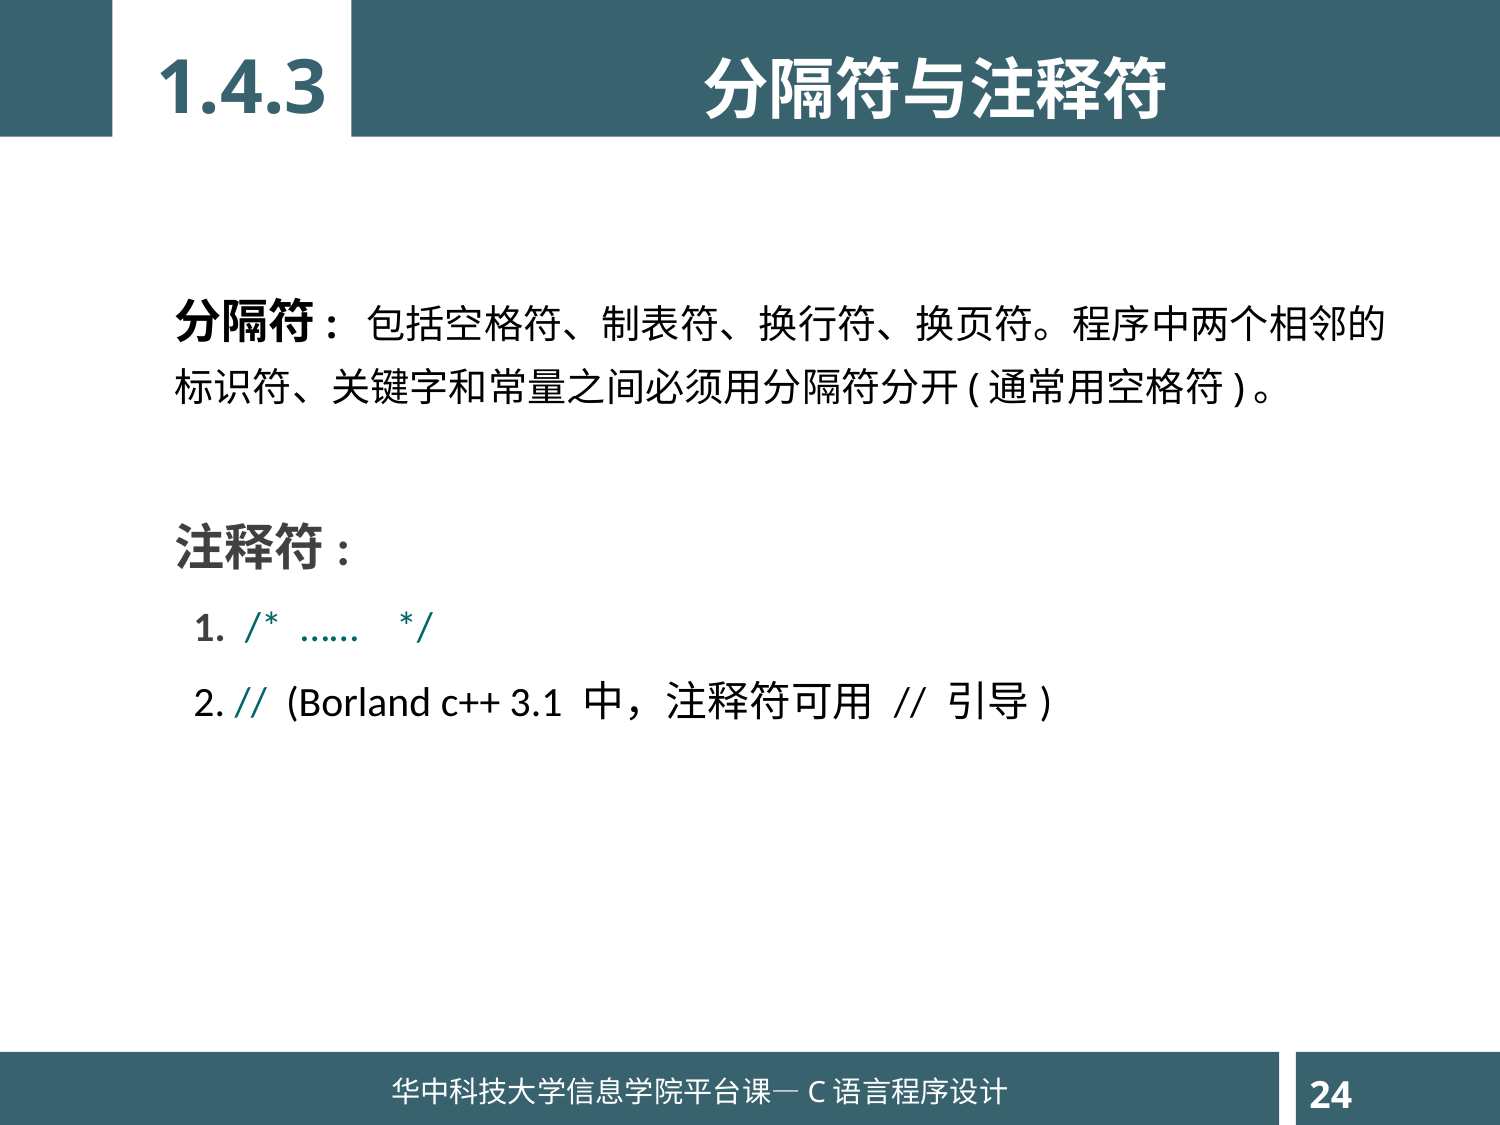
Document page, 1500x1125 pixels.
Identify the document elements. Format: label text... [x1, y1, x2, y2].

text_box 分隔符: 包括空格符、制表符、换行符、换页符。程序中两个相邻的标识符、关键字和常量之间必须用分隔符分开(通常用空格符)。 [159, 267, 1413, 468]
title 分隔符与注释符 [371, 47, 1500, 138]
text_box 1.4.3 [135, 30, 349, 136]
text_box 注释符: 1. /* …… */ 2. // (Borland c++ 3.1 中，注释符可用 // 引导) [159, 515, 1447, 775]
